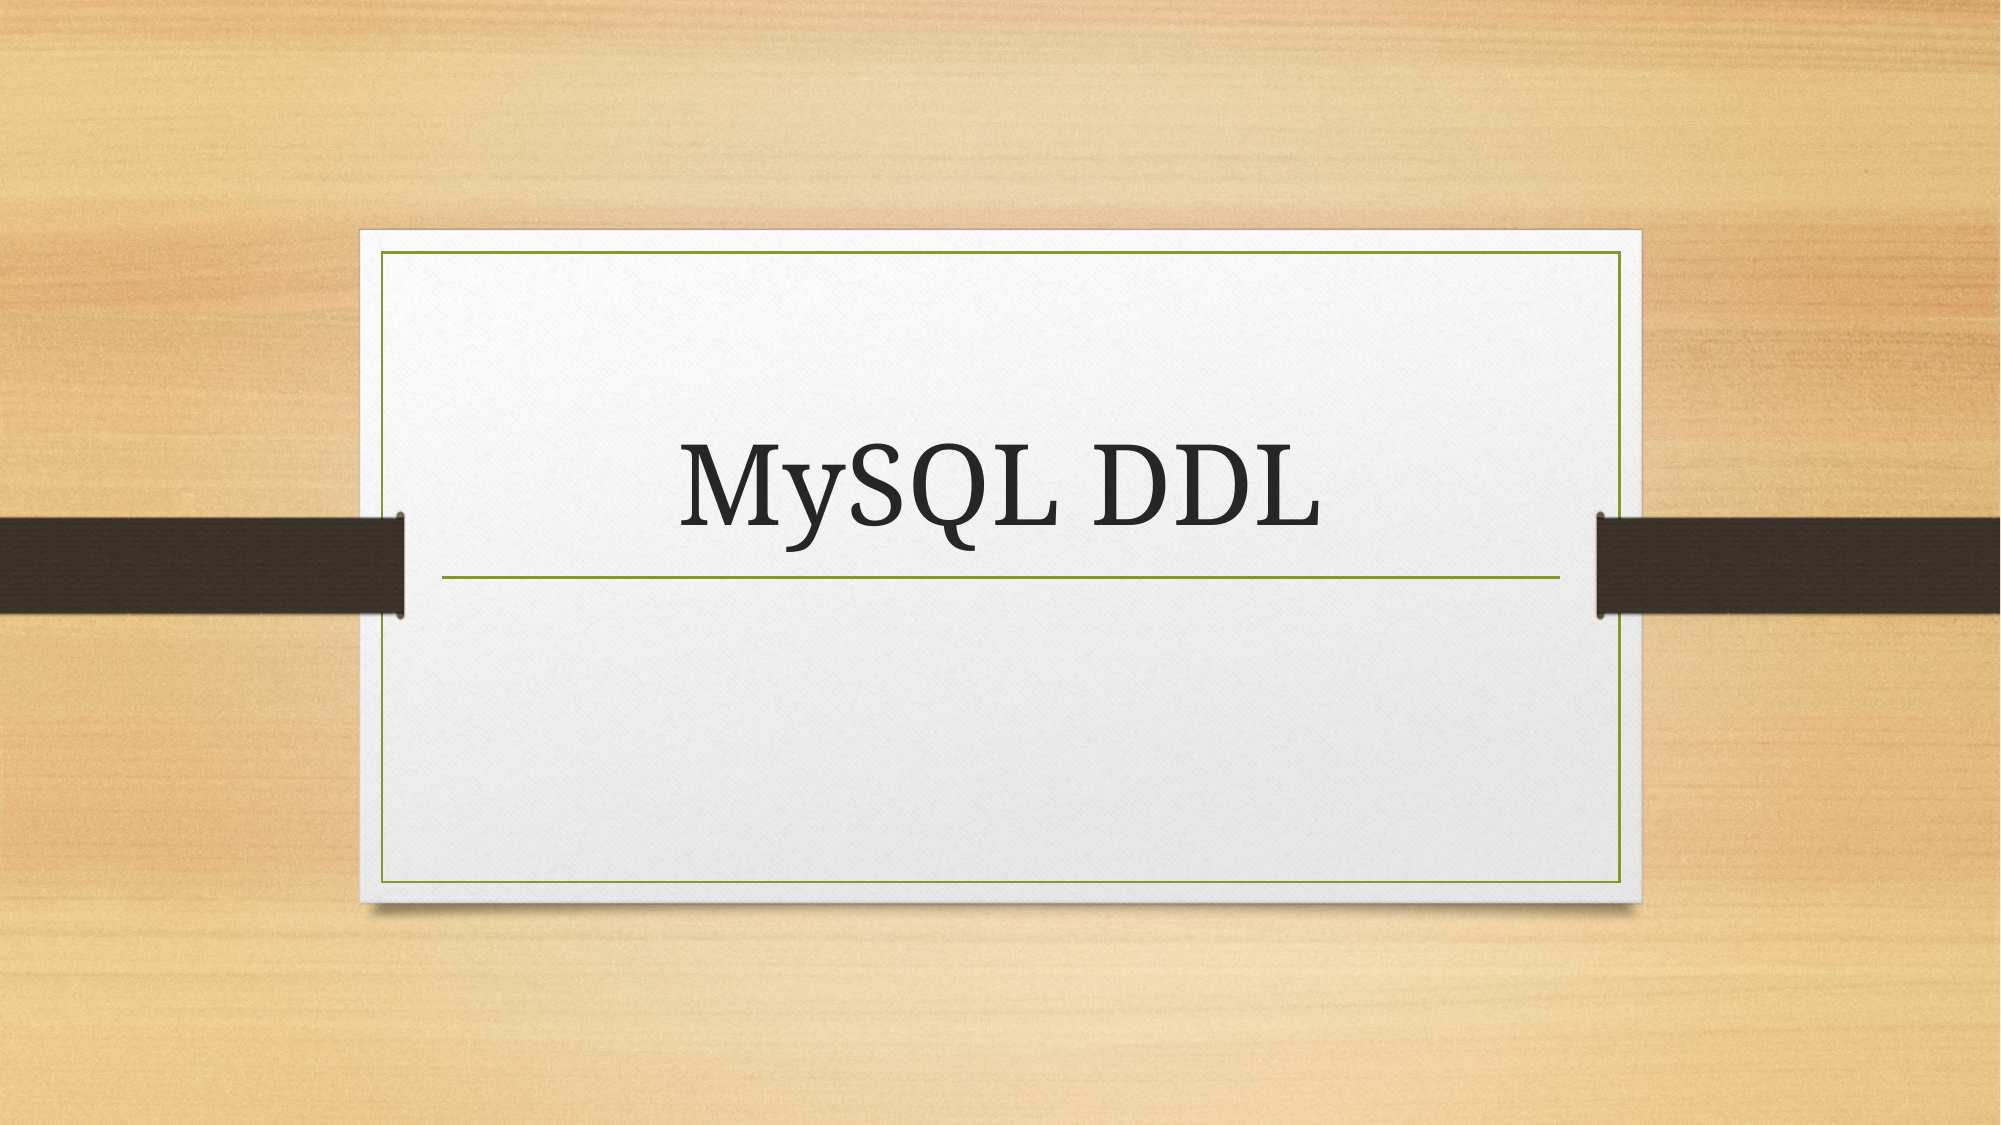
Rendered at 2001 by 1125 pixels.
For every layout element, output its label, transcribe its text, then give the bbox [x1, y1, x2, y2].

title MySQL DDL [441, 306, 1560, 556]
picture [0, 0, 2001, 1125]
